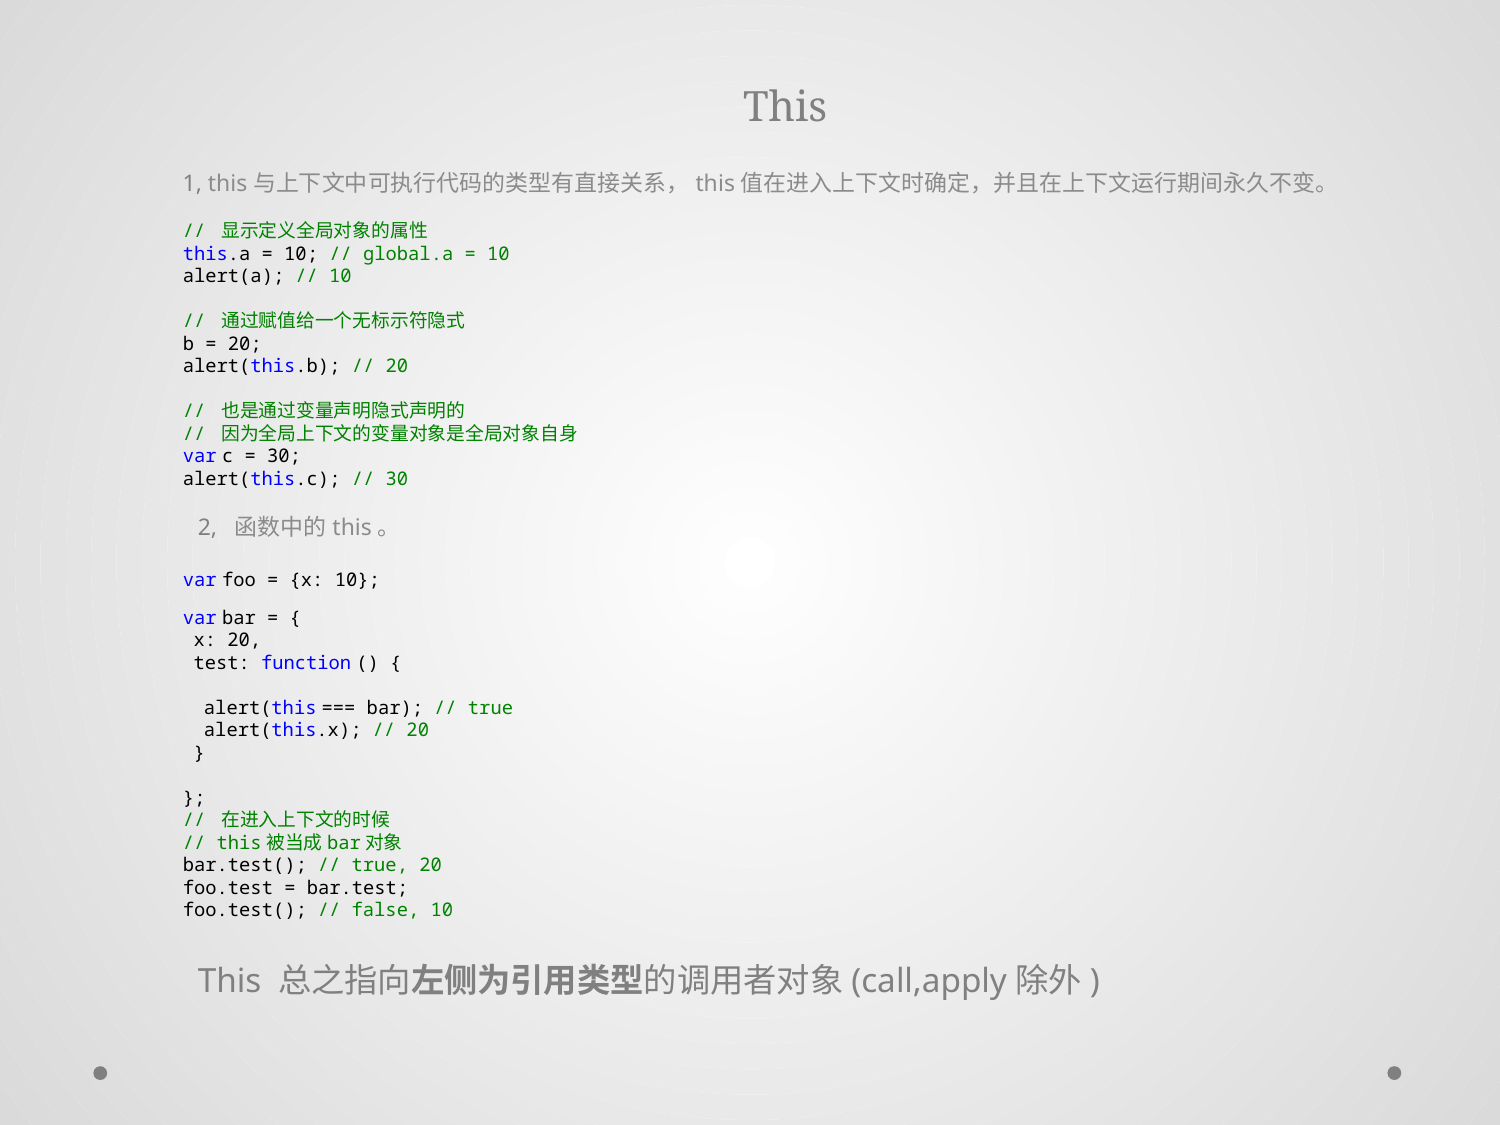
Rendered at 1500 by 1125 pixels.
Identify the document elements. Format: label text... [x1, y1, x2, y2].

text_box var foo = {x: 10}; var bar = { x: 20, test: function () { alert(this === bar); // true alert(this.x); // 20 } }; // 在进入上下文的时候 // this被当成bar对象 bar.test(); // true, 20 foo.test = bar.test; foo.test(); // false, 10 [182, 567, 1500, 921]
text_box This 总之指向左侧为引用类型的调用者对象(call,apply除外) [182, 952, 1447, 1012]
text_box 1, this与上下文中可执行代码的类型有直接关系，this值在进入上下文时确定，并且在上下文运行期间永久不变。 [167, 160, 1432, 220]
title This [147, 66, 1423, 138]
text_box 2, 函数中的this。 [182, 504, 1447, 548]
text_box // 显示定义全局对象的属性 this.a = 10; // global.a = 10 alert(a); // 10 // 通过赋值给一个无标示符隐式 b = 20; alert(this.b); // 20 // 也是通过变量声明隐式声明的 // 因为全局上下文的变量对象是全局对象自身 var c = 30; alert(this.c); // 30 [183, 218, 916, 490]
